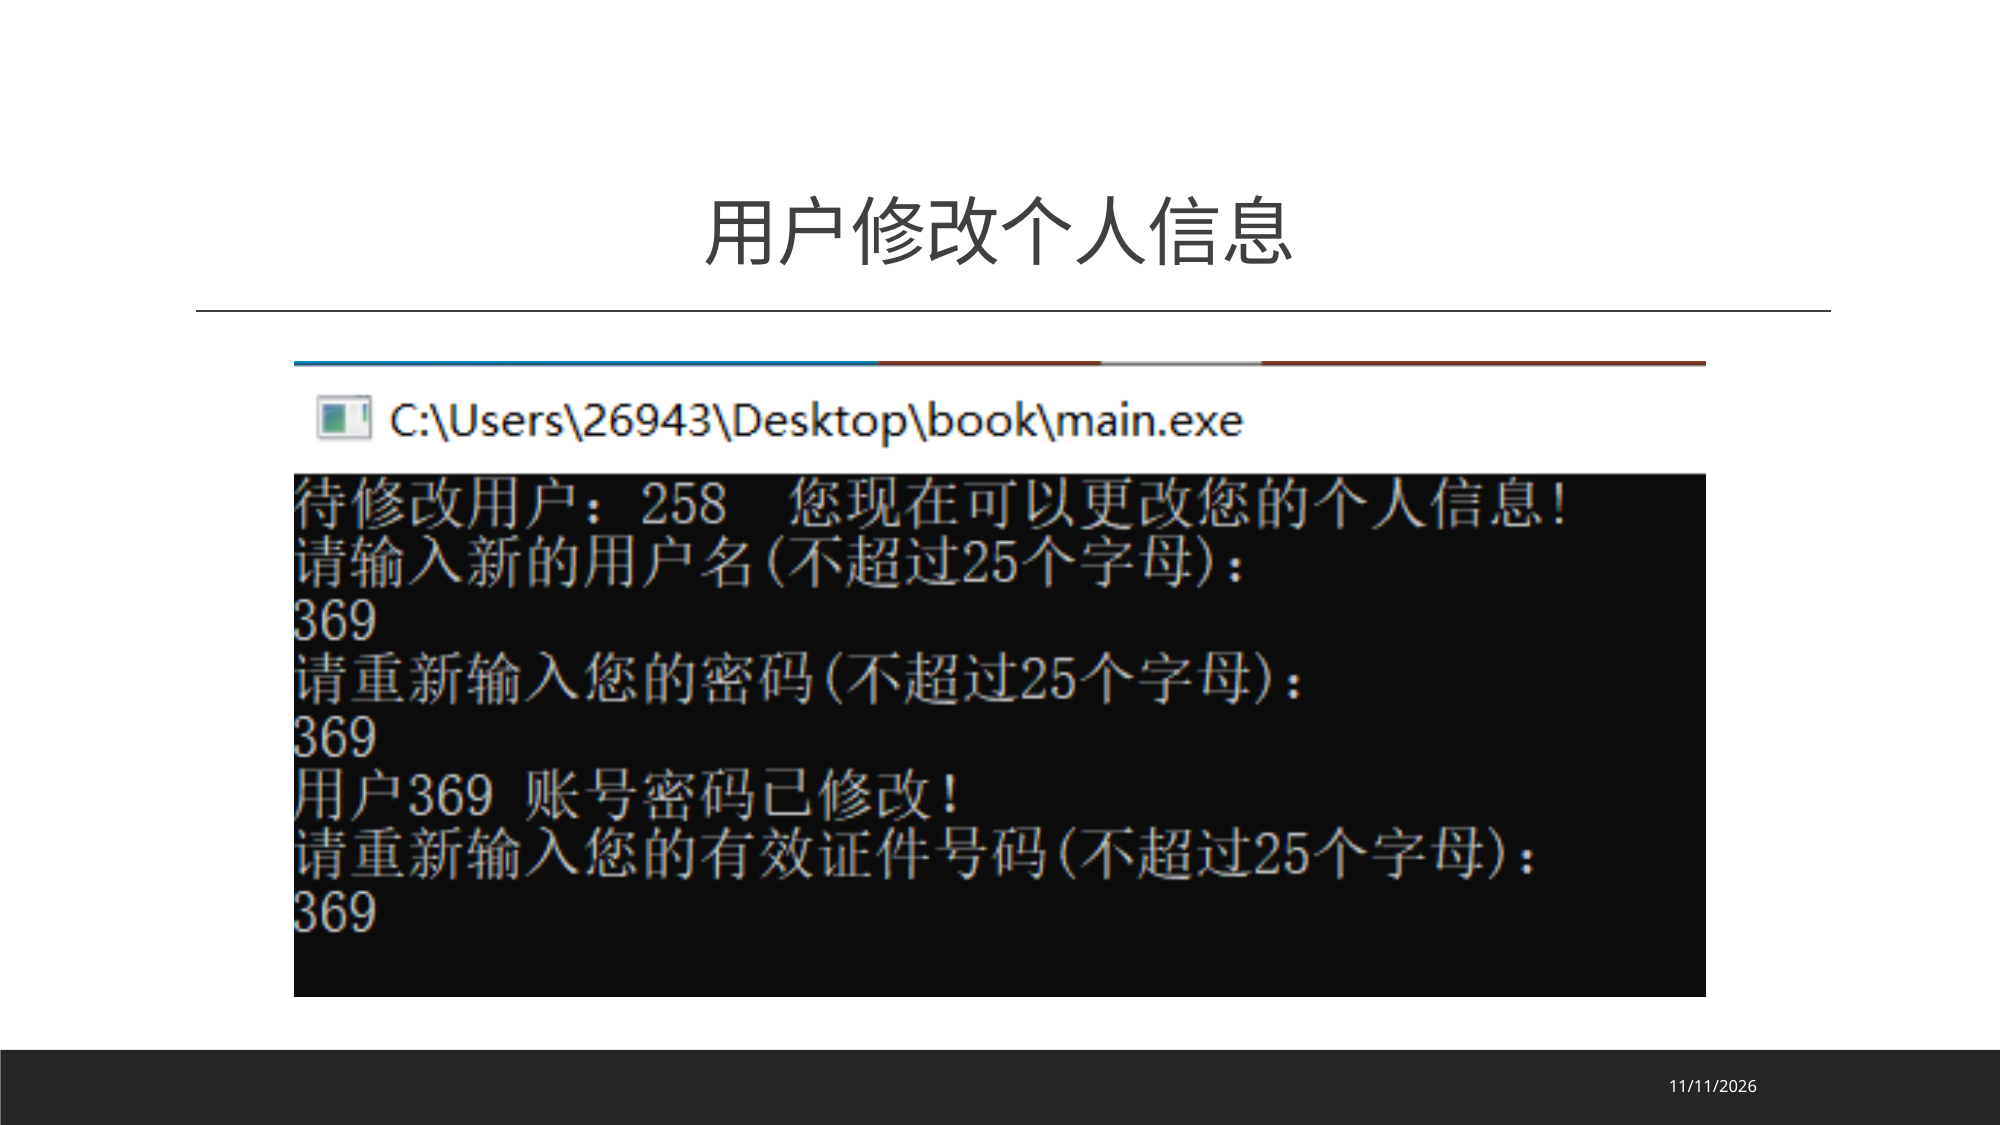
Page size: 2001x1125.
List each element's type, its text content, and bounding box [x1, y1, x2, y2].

title 用户修改个人信息 [641, 164, 1359, 284]
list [294, 361, 1706, 998]
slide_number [1348, 1057, 1773, 1118]
